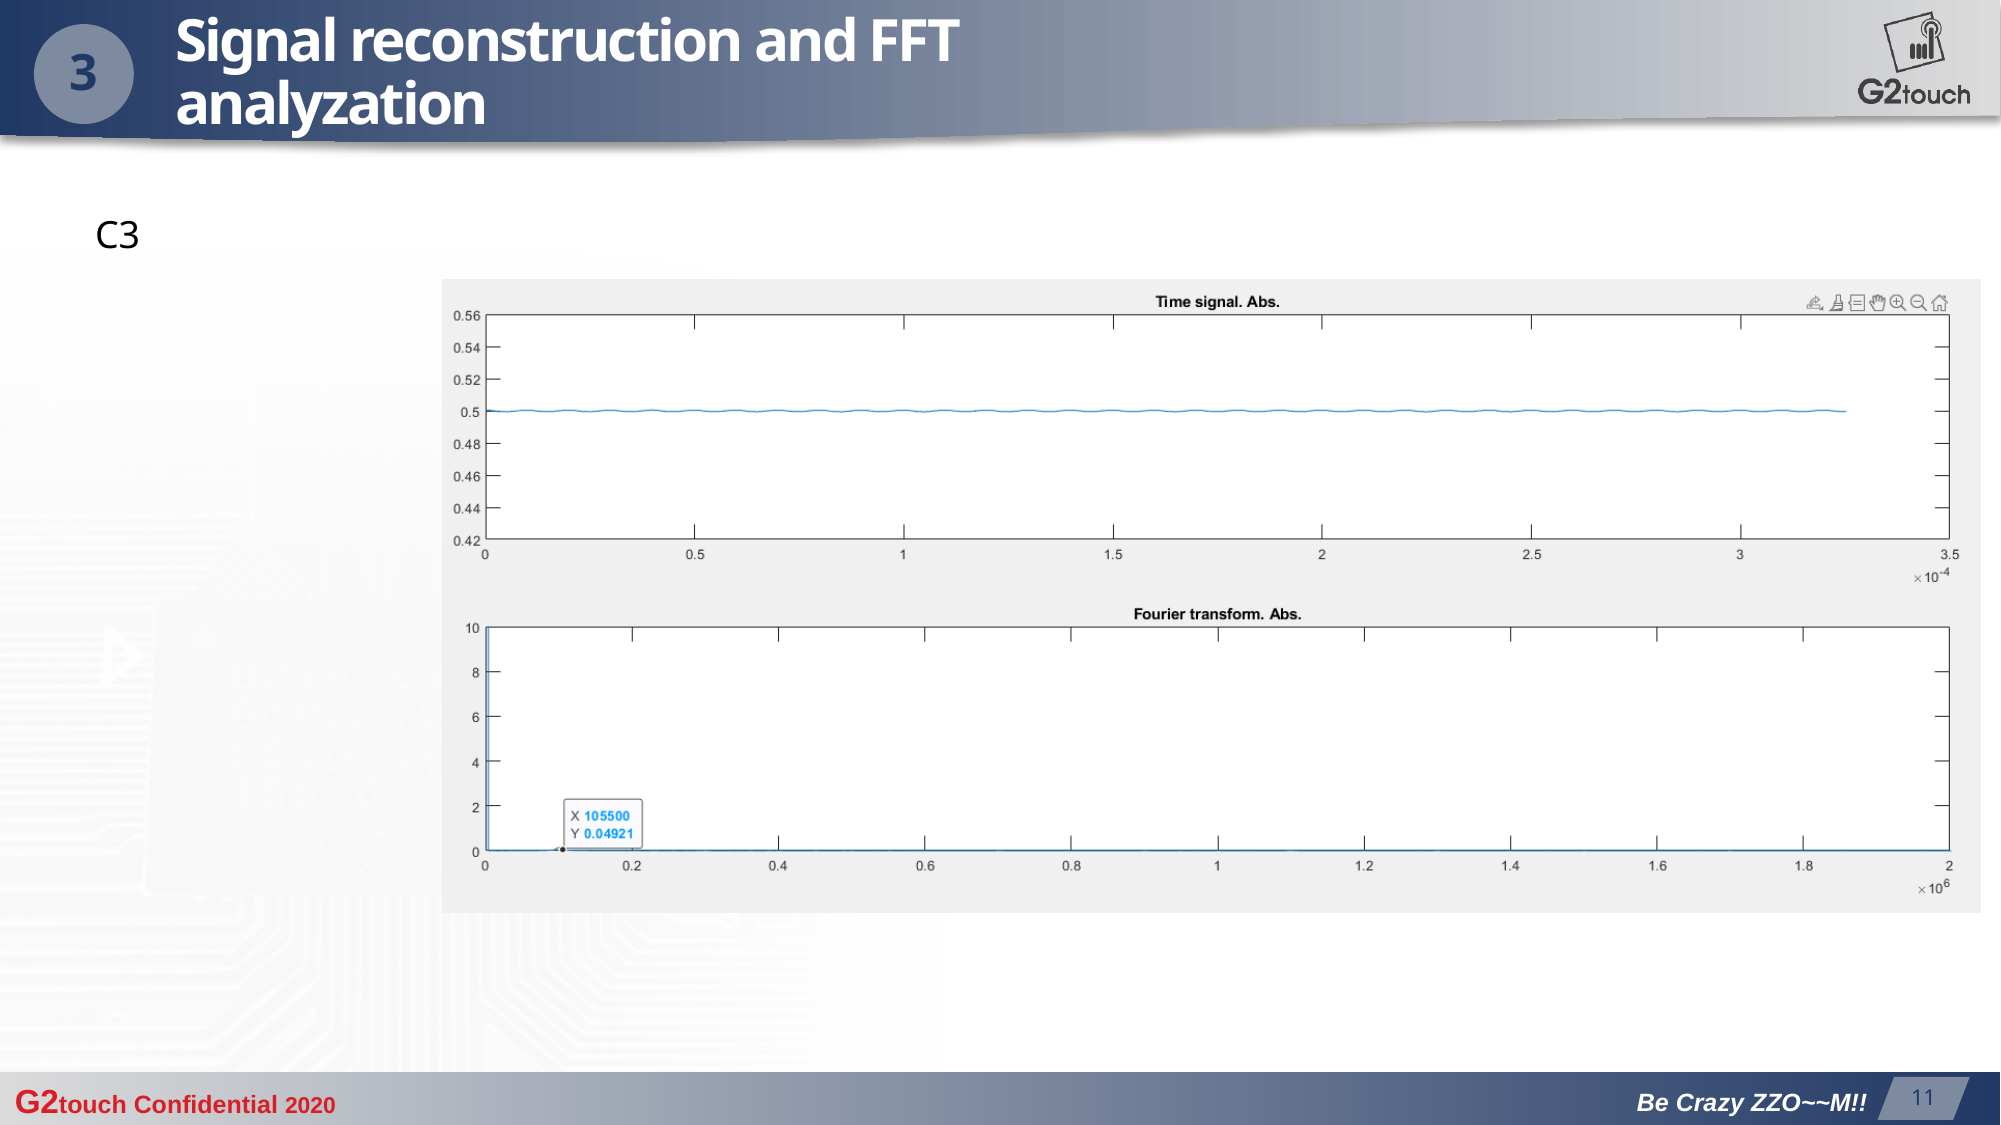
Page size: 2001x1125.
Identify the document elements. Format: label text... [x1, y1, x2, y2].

title Signal reconstruction and FFT analyzation [160, 42, 1285, 107]
text_box C3 [80, 203, 1948, 354]
picture [442, 279, 1981, 913]
list 3 [46, 47, 122, 102]
